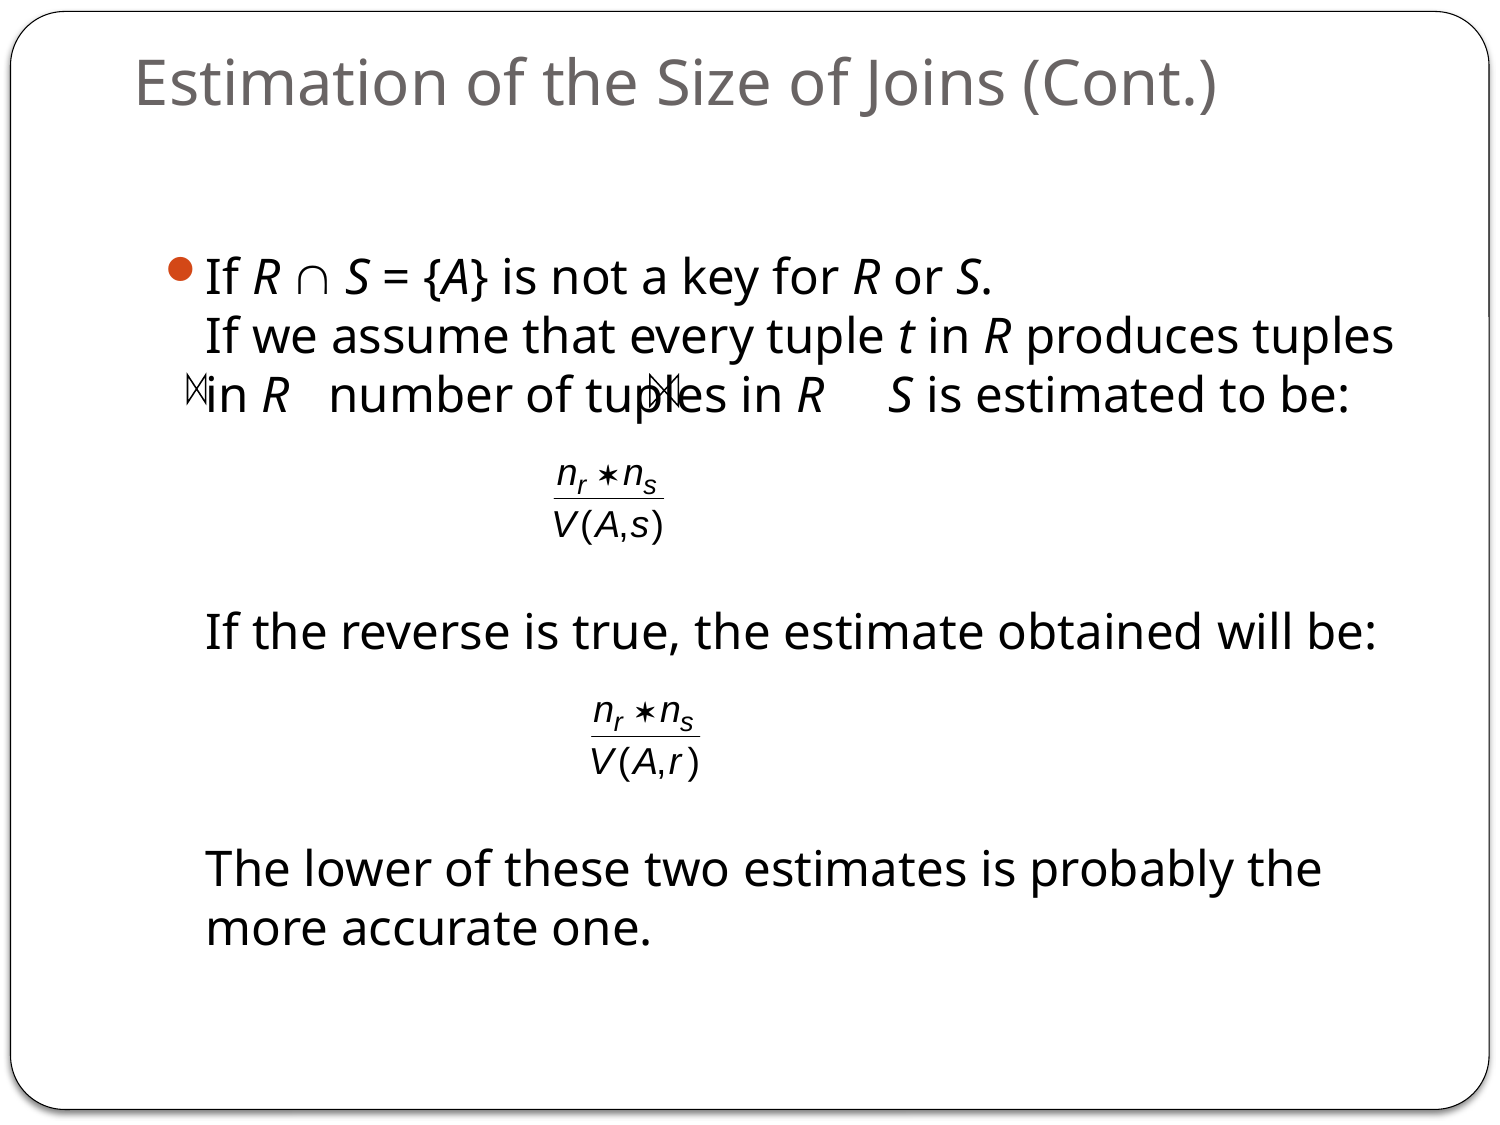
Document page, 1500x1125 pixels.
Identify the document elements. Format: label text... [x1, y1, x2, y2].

title Estimation of the Size of Joins (Cont.) [119, 32, 1445, 133]
text_box [649, 375, 679, 407]
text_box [587, 687, 705, 788]
list If R  S = {A} is not a key for R or S. If we assume that every tuple t in R produces tuples in R number of tuples in R S is estimated to be: If the reverse is true, the estimate obtained will be: The lower of these two estimates is probably the more accurate one. [150, 237, 1425, 988]
text_box [187, 374, 206, 403]
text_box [549, 449, 669, 551]
